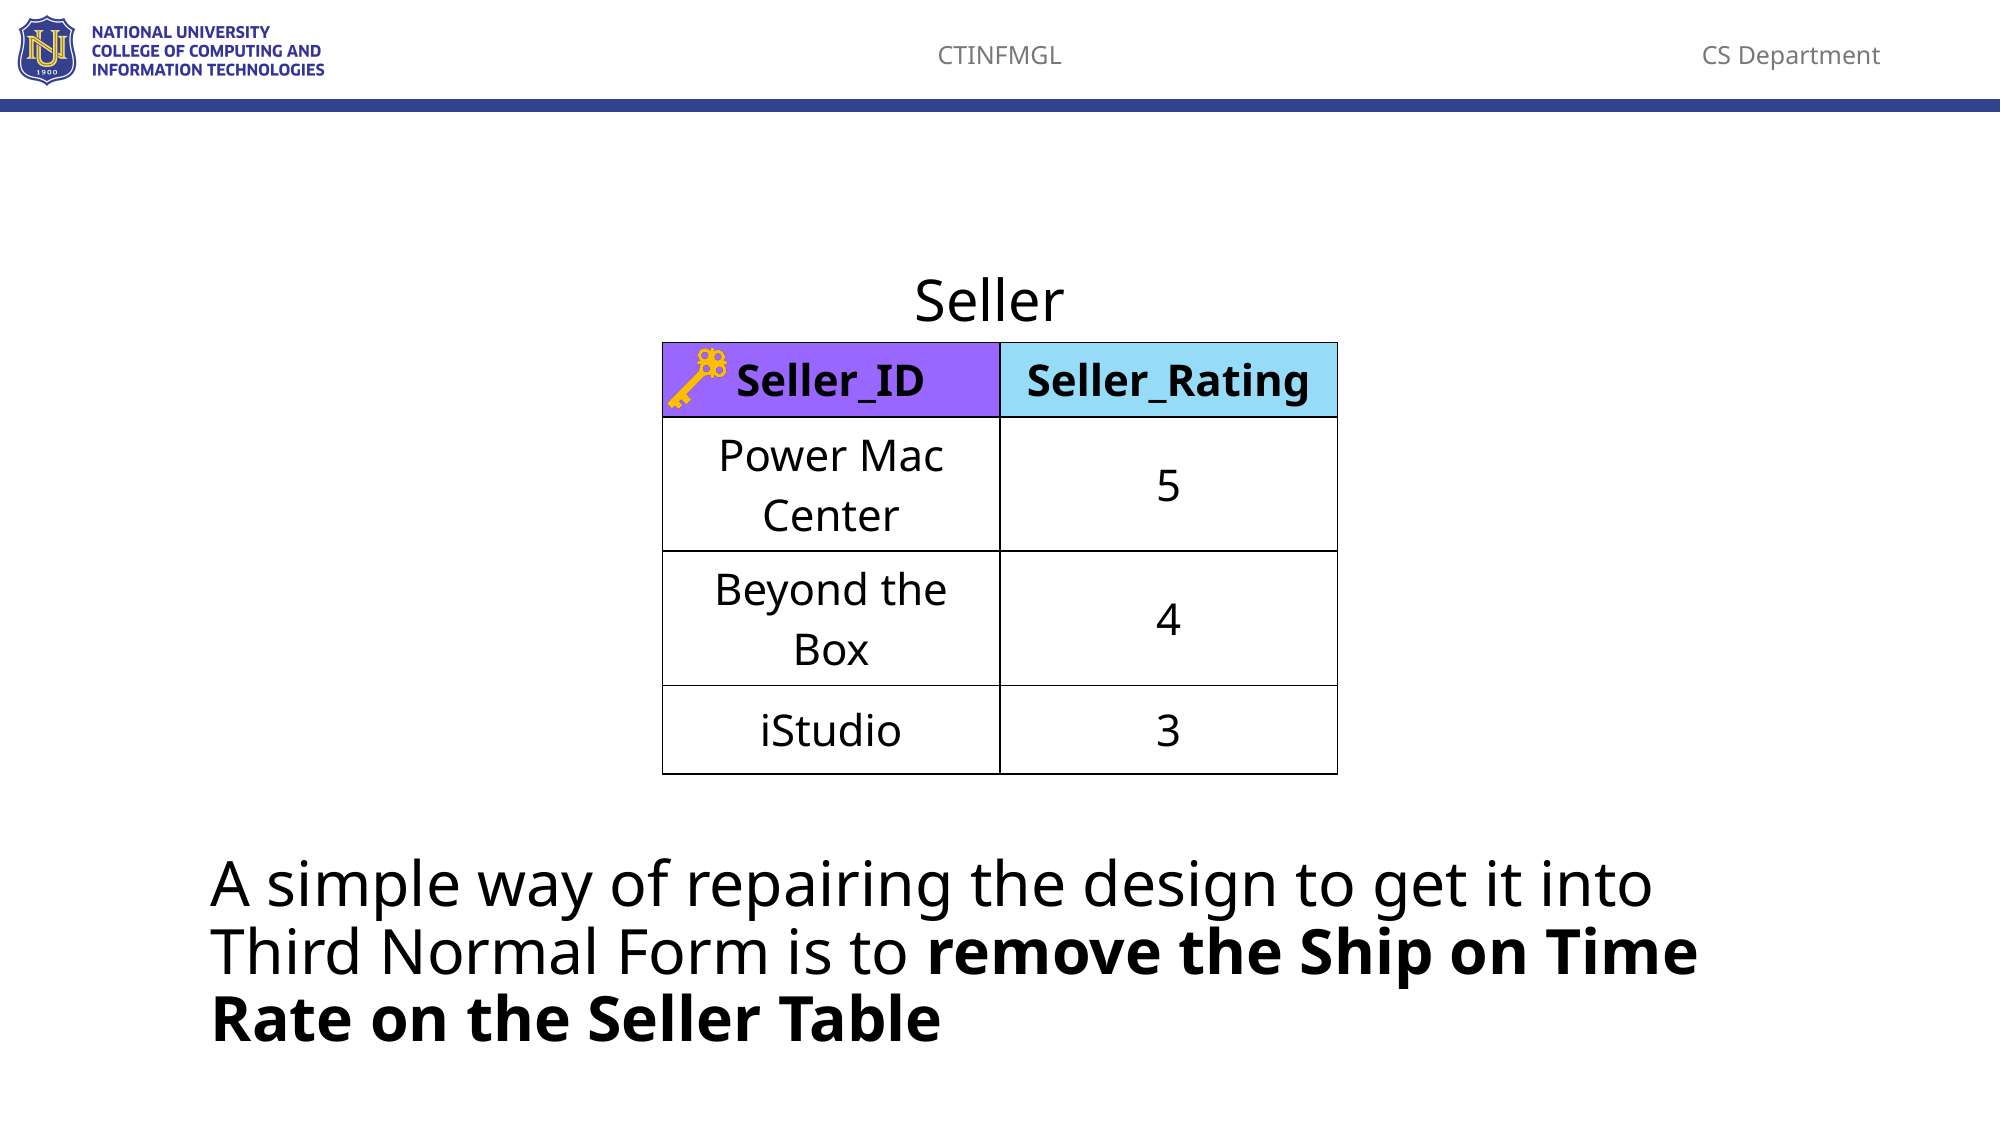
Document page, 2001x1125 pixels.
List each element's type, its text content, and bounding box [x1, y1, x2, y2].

table_header Seller_ID [663, 343, 999, 416]
text_box A simple way of repairing the design to get it into Third Normal Form is to remove the Ship on Time Rate on the Seller Table [192, 840, 1828, 1057]
text_box Seller [899, 264, 1101, 343]
picture [661, 341, 734, 414]
table_cell 4 [1001, 552, 1337, 685]
table_cell Power Mac Center [663, 418, 999, 550]
table_cell 3 [1001, 686, 1337, 773]
table_cell Beyond the Box [663, 552, 999, 685]
table_cell 5 [1001, 418, 1337, 550]
picture [0, 0, 337, 99]
table_header Seller_Rating [1001, 343, 1337, 416]
table_cell iStudio [663, 686, 999, 773]
